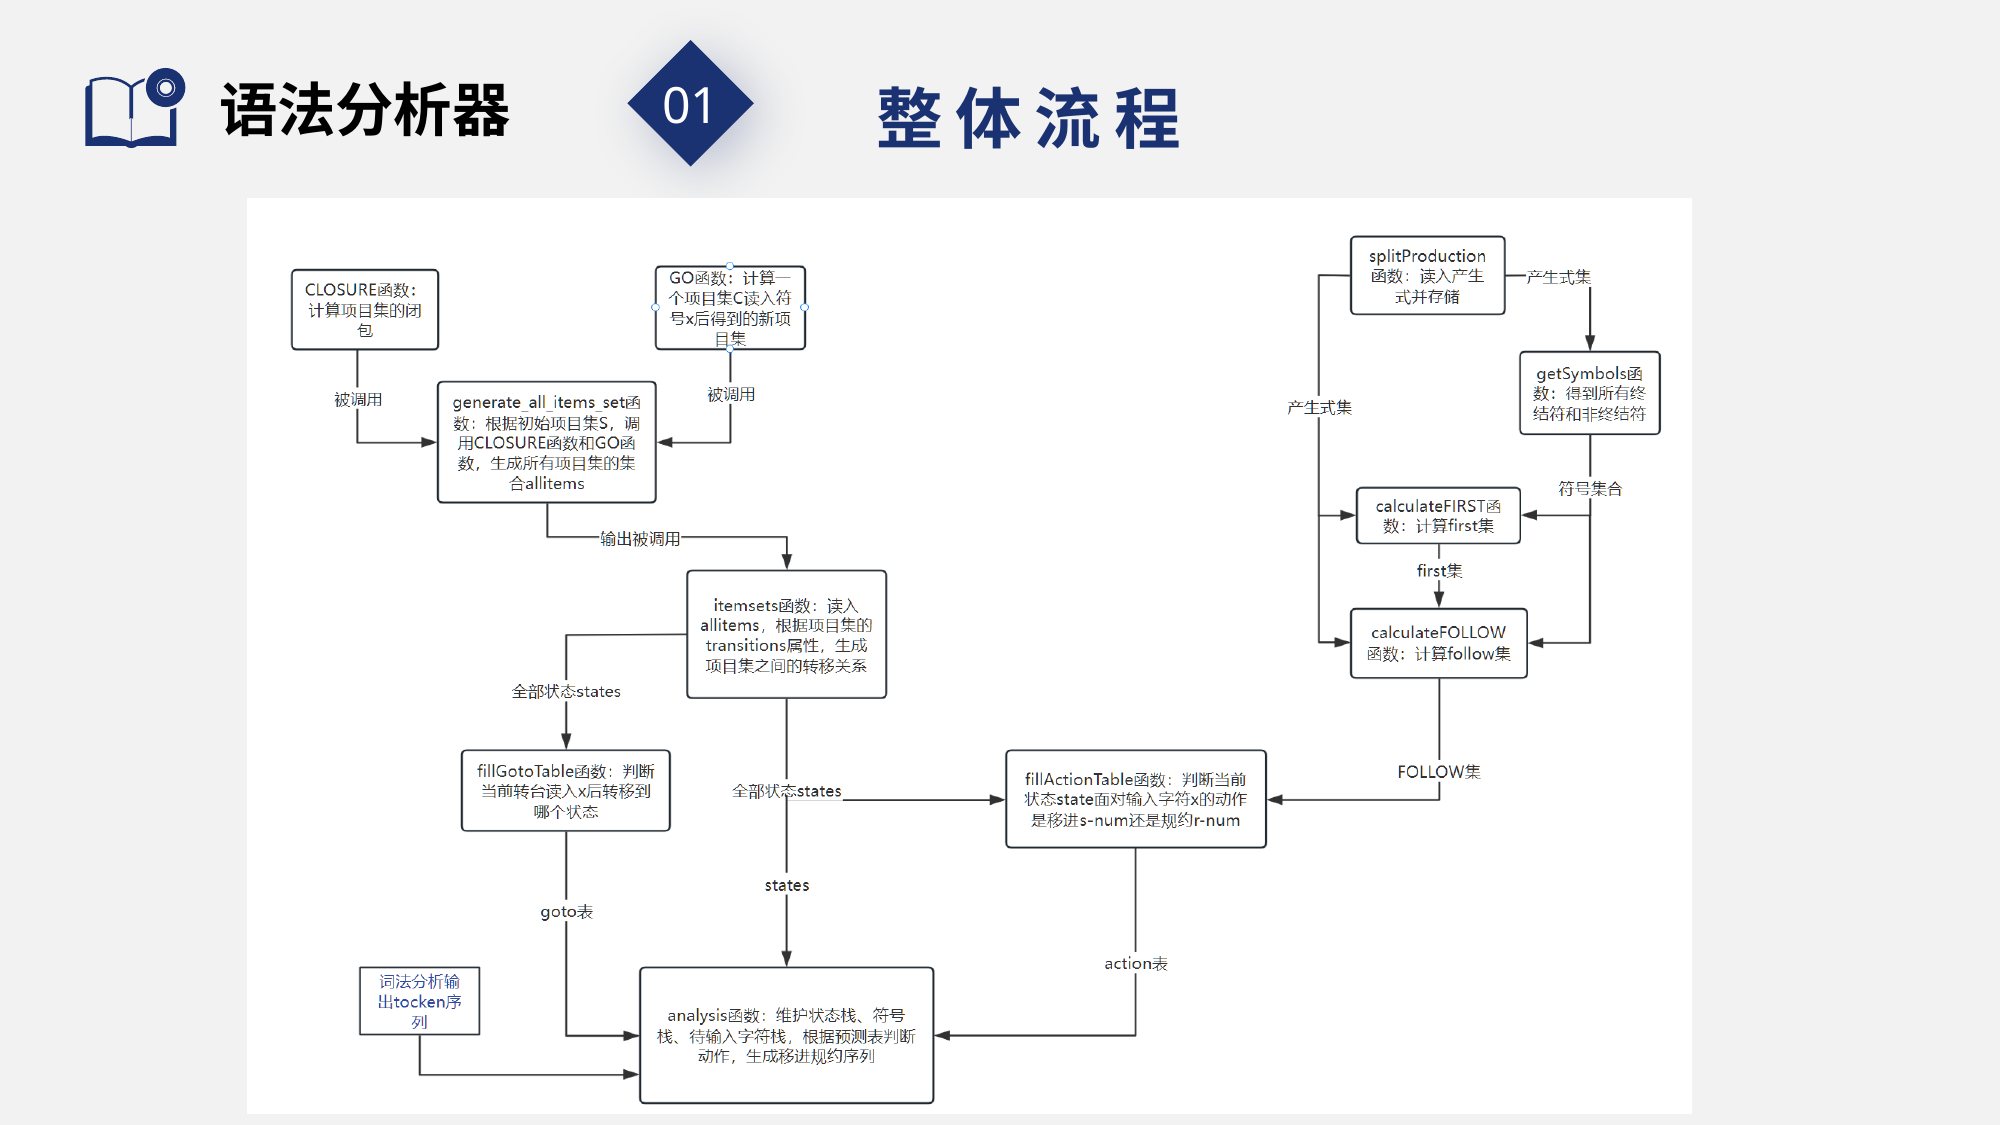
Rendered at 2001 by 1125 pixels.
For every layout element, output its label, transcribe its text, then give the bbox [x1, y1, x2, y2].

text_box 01 [625, 39, 707, 168]
picture [247, 198, 1692, 1114]
title 语法分析器 [204, 42, 570, 152]
text_box 整体流程 [690, 28, 1367, 152]
